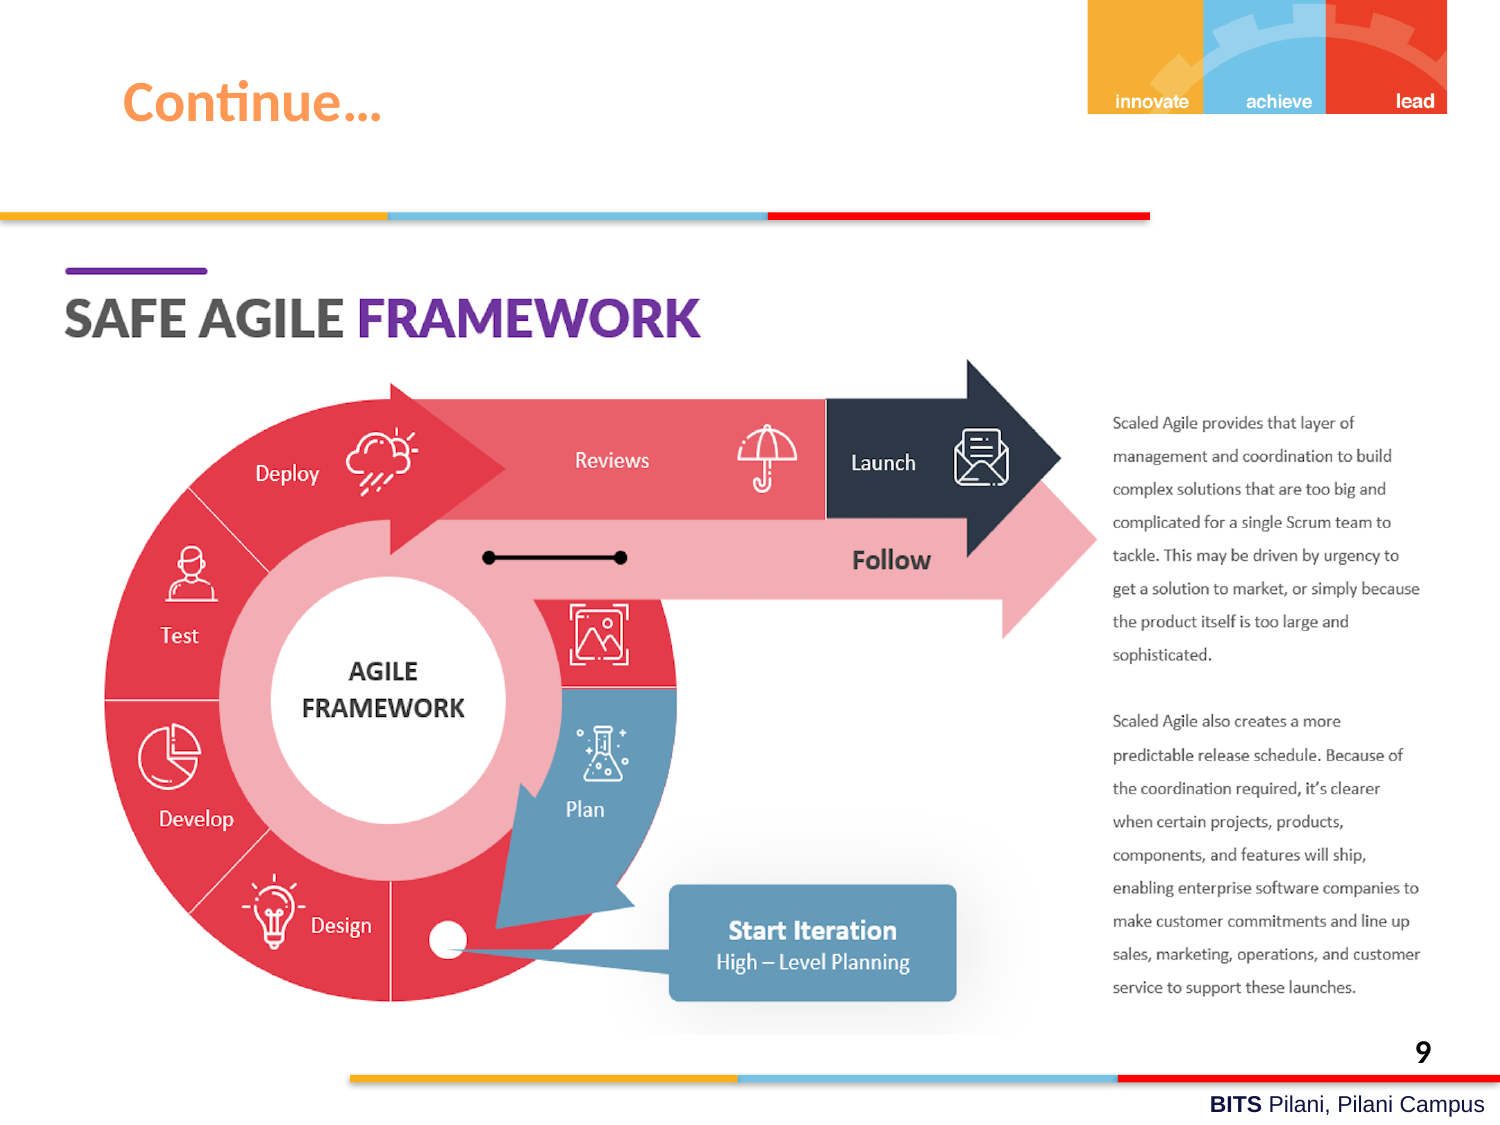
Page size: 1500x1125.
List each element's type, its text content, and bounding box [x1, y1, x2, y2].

title Continue… [108, 55, 1057, 210]
picture [1087, 0, 1448, 114]
slide_number 9 [1399, 1043, 1475, 1072]
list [31, 237, 1476, 1035]
